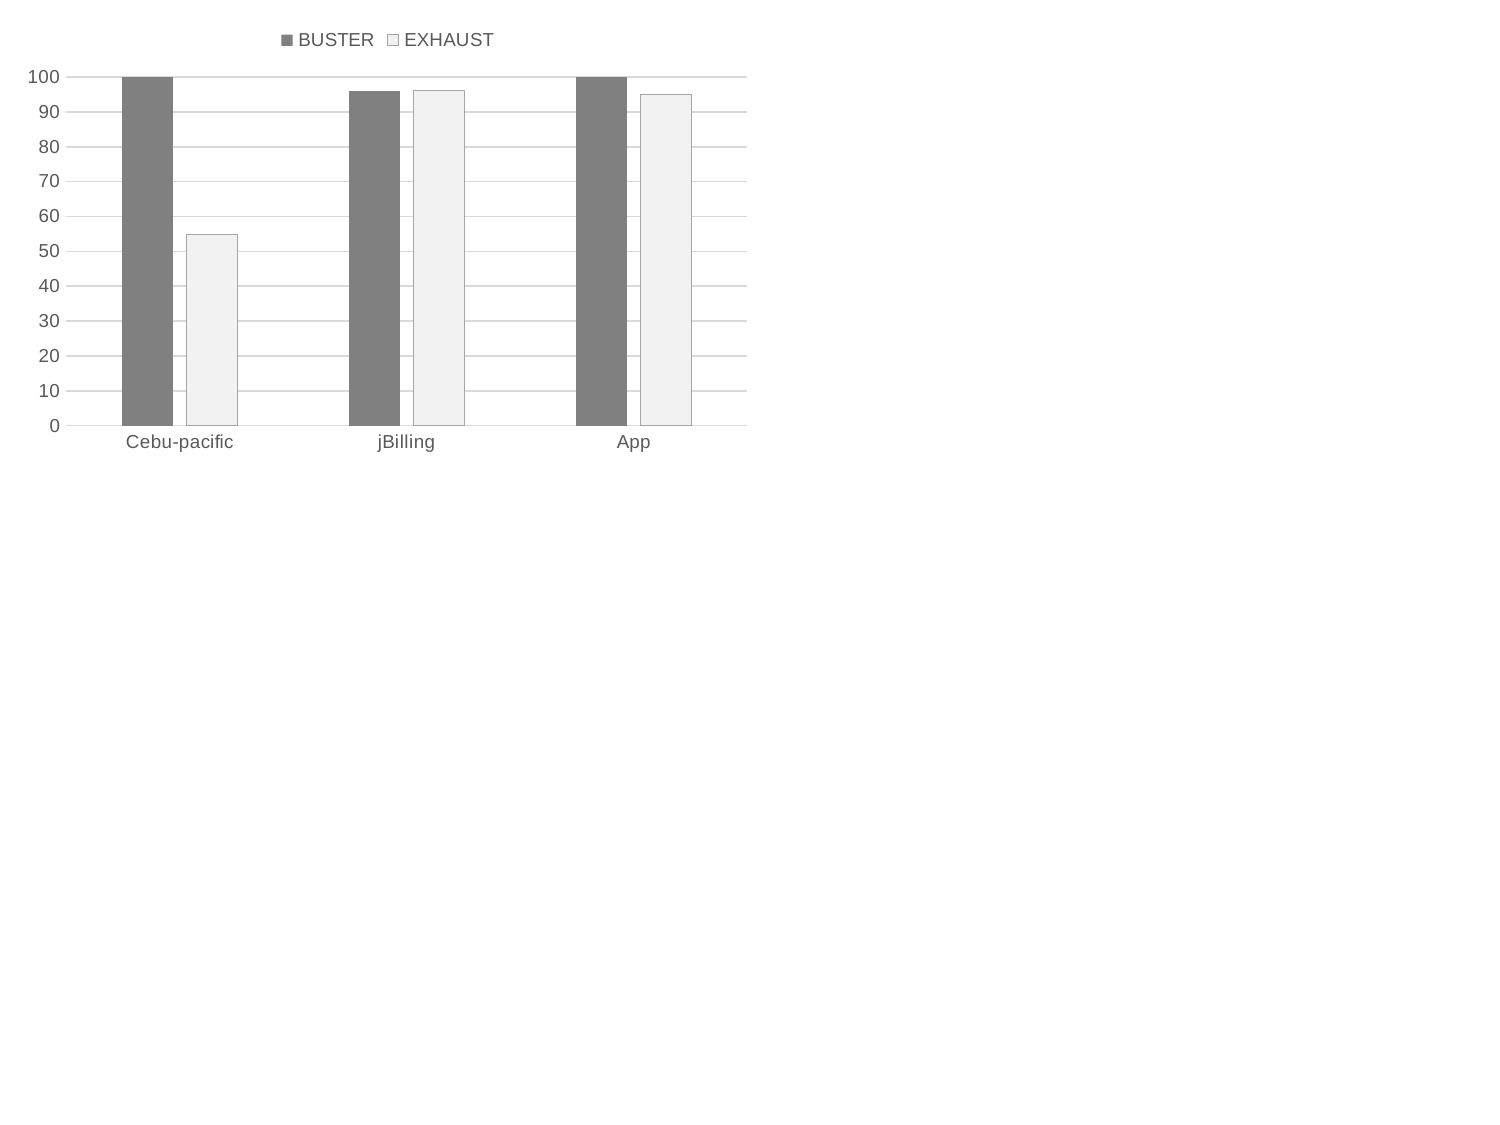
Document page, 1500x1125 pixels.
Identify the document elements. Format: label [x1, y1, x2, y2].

chart [12, 12, 763, 463]
